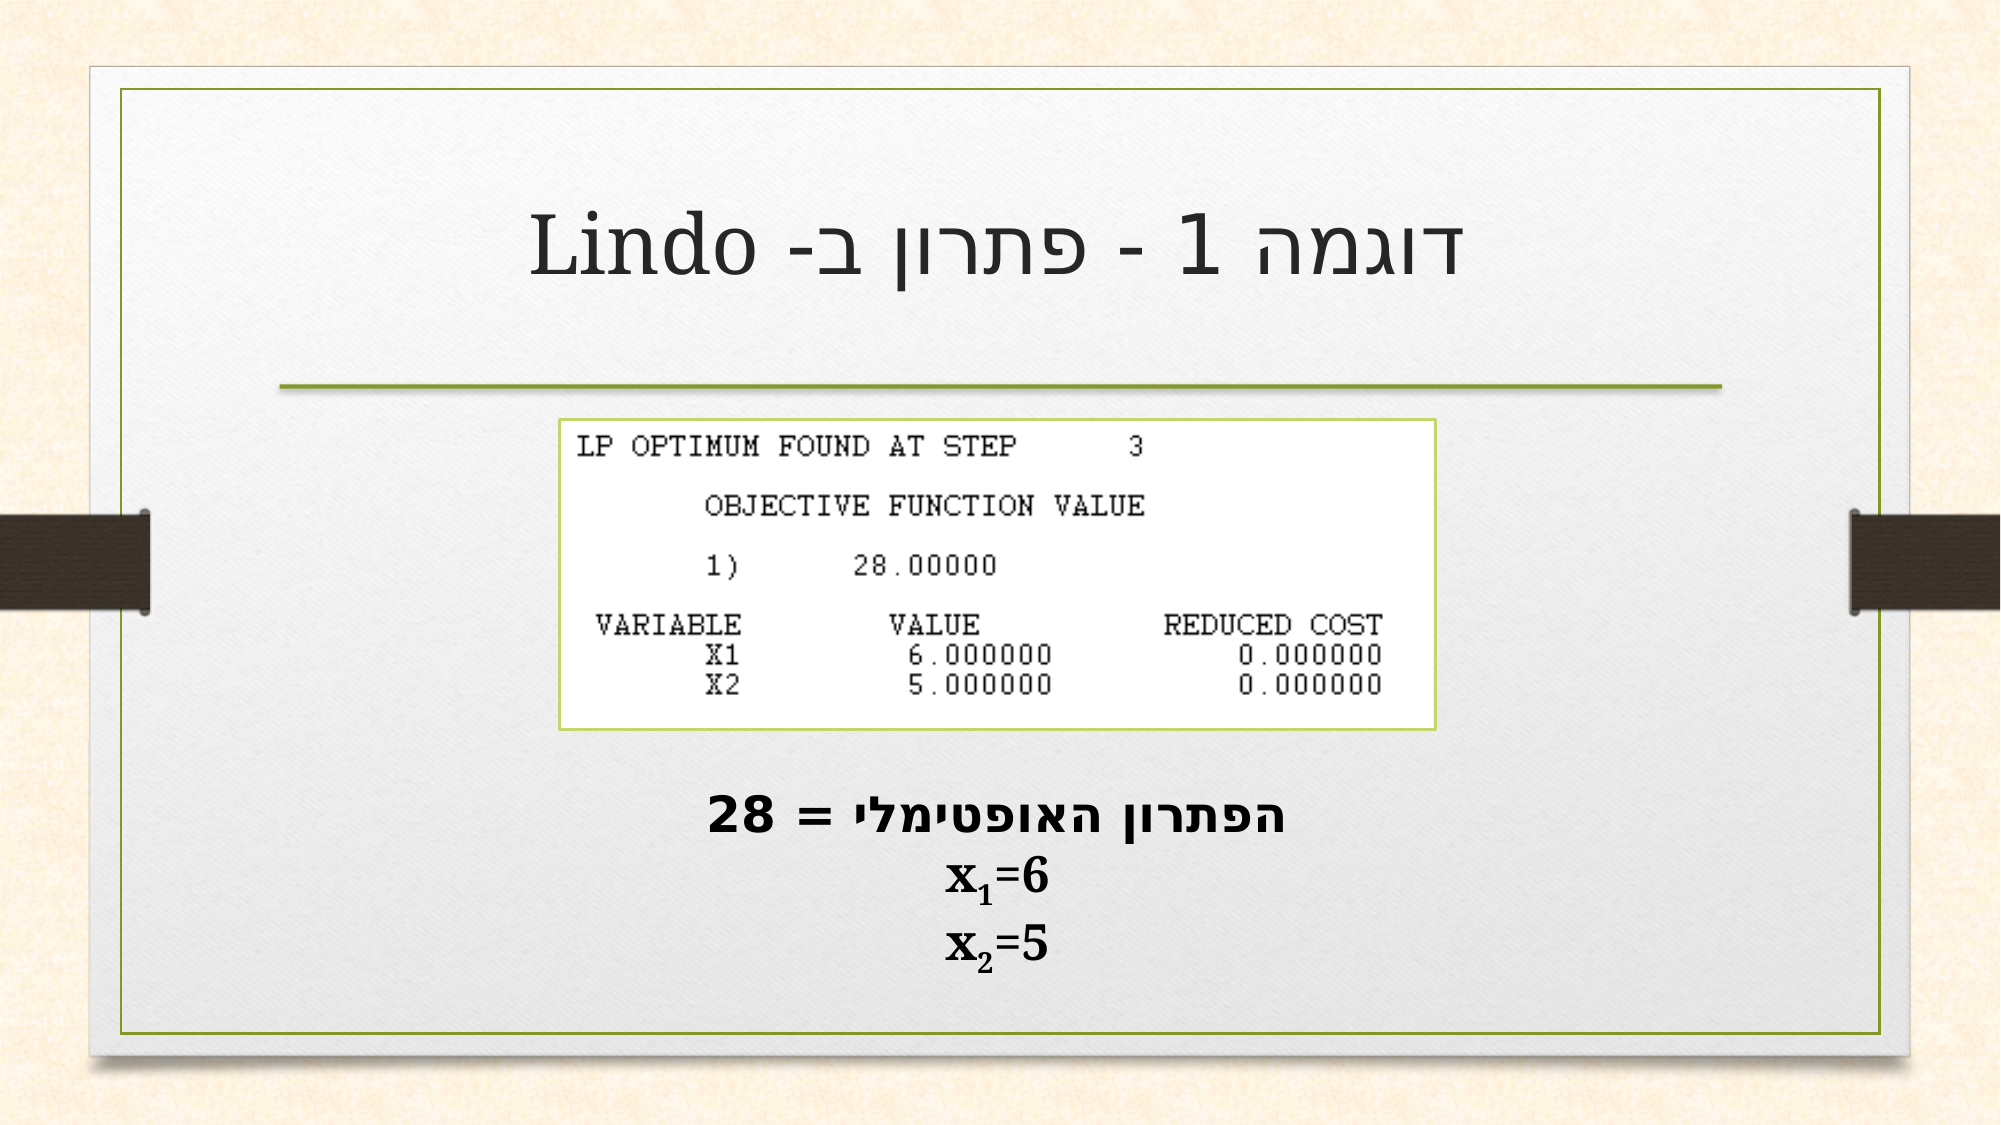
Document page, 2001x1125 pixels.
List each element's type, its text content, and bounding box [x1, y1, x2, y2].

picture [0, 0, 2001, 1125]
text_box הפתרון האופטימלי = 28 x1=6 x2=5 [692, 775, 1303, 1047]
text_box דוגמה 1 - פתרון ב- Lindo [421, 168, 1574, 315]
